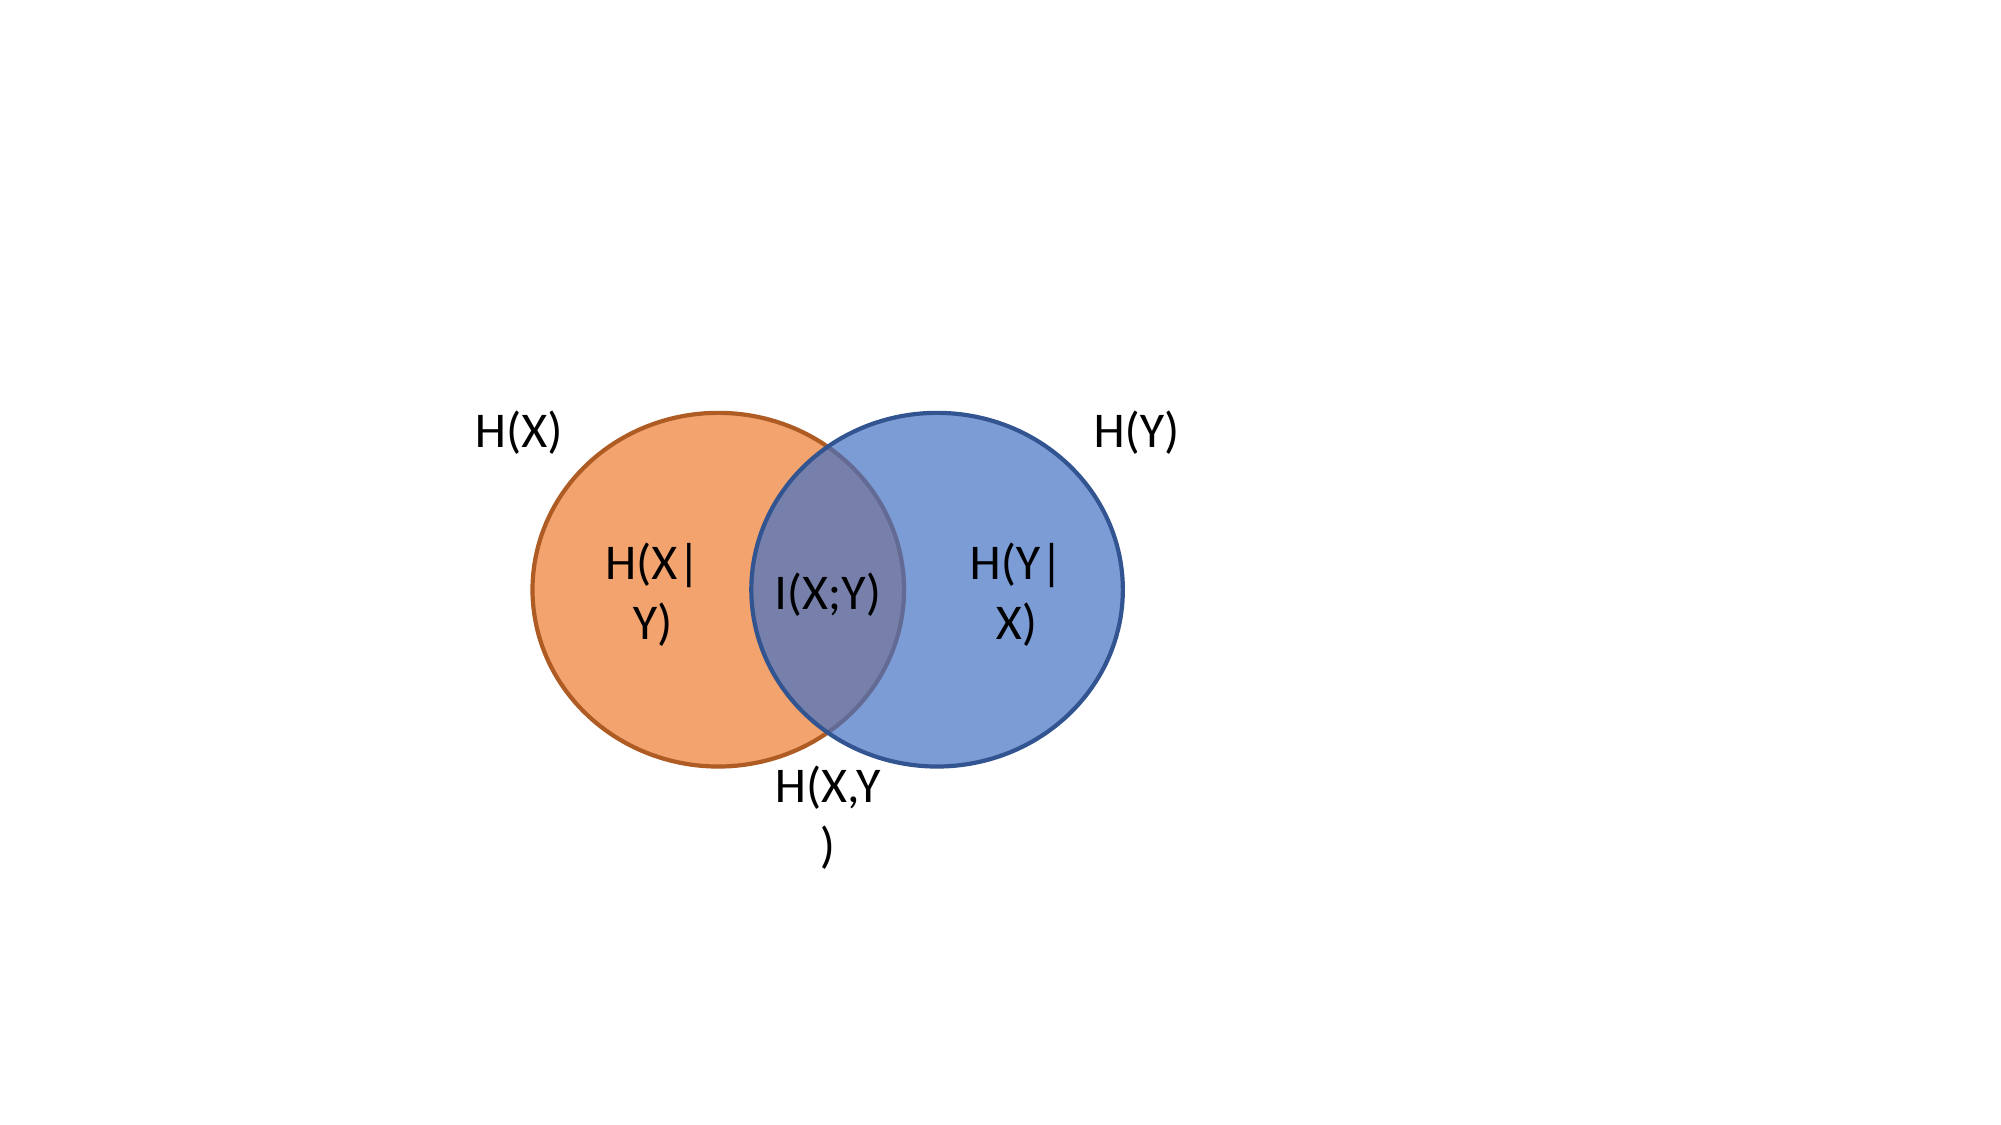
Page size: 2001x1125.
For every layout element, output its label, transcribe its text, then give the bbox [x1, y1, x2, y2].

text_box H(Y) [1066, 390, 1207, 465]
text_box [750, 411, 1124, 768]
text_box H(X,Y) [757, 744, 898, 880]
text_box H(Y|X) [937, 522, 1096, 657]
text_box I(X;Y) [757, 552, 898, 627]
text_box H(X|Y) [575, 522, 730, 657]
text_box H(X) [448, 390, 590, 465]
text_box [531, 411, 827, 768]
